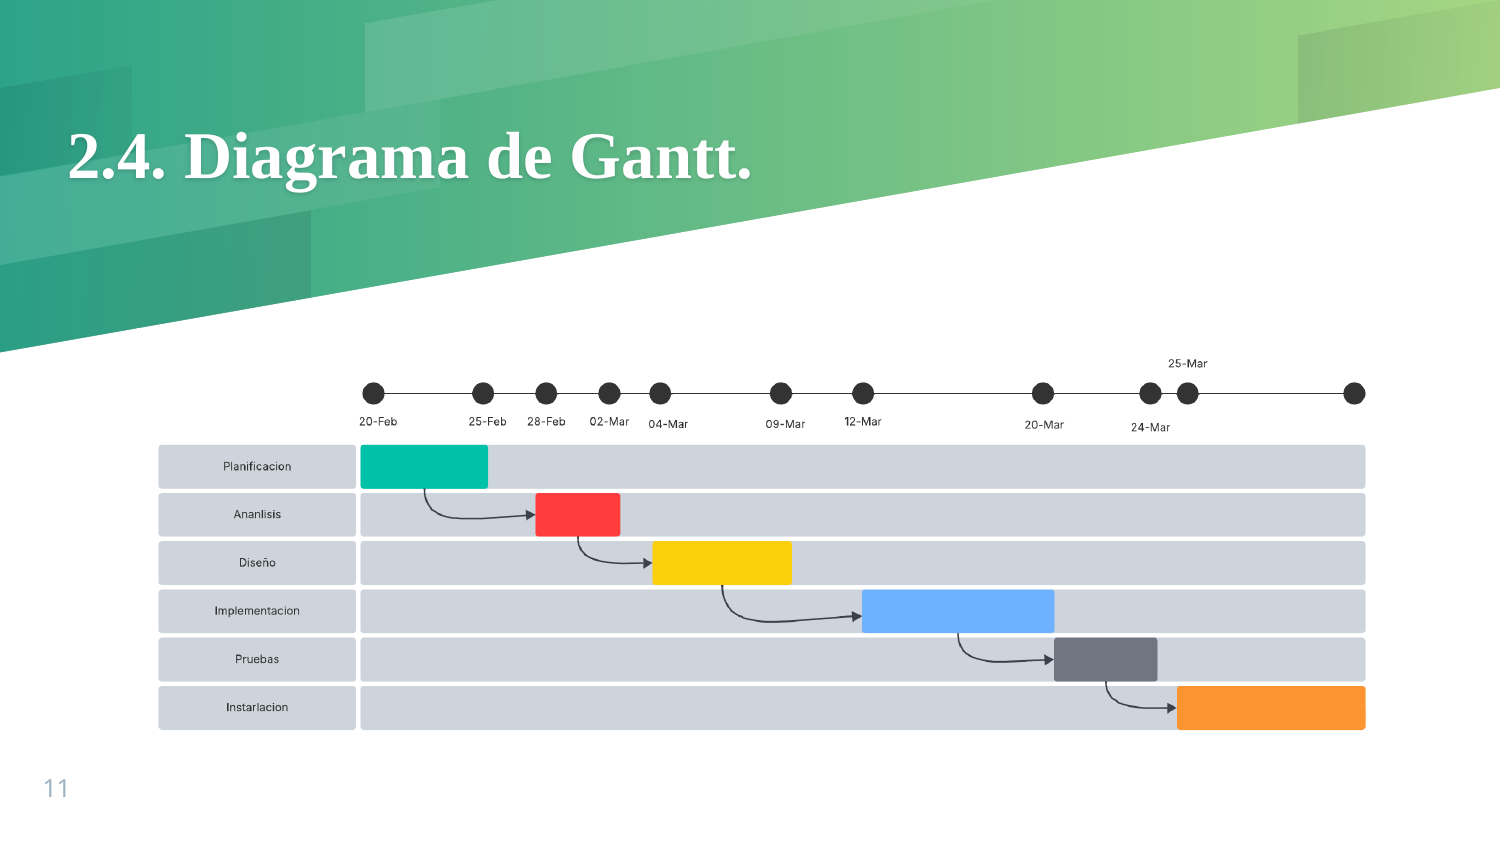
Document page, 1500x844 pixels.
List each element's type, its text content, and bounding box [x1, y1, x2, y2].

title 2.4. Diagrama de Gantt. [67, 58, 908, 234]
picture [137, 327, 1387, 752]
slide_number 11 [42, 766, 122, 807]
